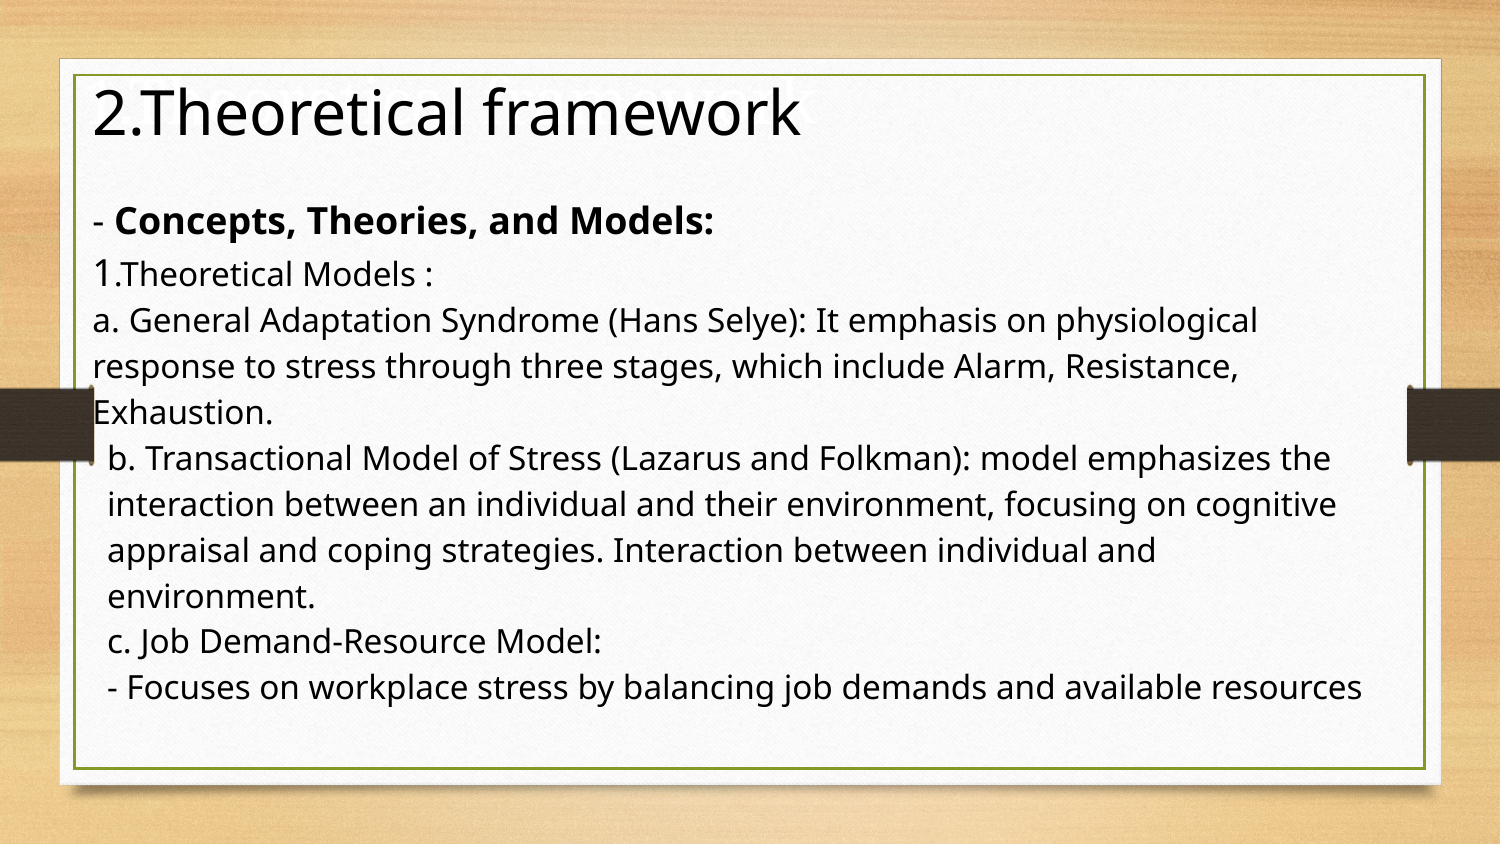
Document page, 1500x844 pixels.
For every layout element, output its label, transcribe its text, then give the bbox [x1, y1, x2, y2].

title 1.Theoretical framework [69, 35, 1460, 164]
title - Concepts, Theories, and Models: 1.Theoretical Models : a. General Adaptation Syndrome (Hans Selye): It emphasis on physiological response to stress through three stages, which include Alarm, Resistance, Exhaustion. b. Transactional Model of Stress (Lazarus and Folkman): model emphasizes the interaction between an individual and their environment, focusing on cognitive appraisal and coping strategies. Interaction between individual and environment. c. Job Demand-Resource Model: - Focuses on workplace stress by balancing job demands and available resources [77, 175, 1384, 787]
picture [0, 0, 1500, 844]
text_box 2.Theoretical framework [77, 46, 1468, 175]
